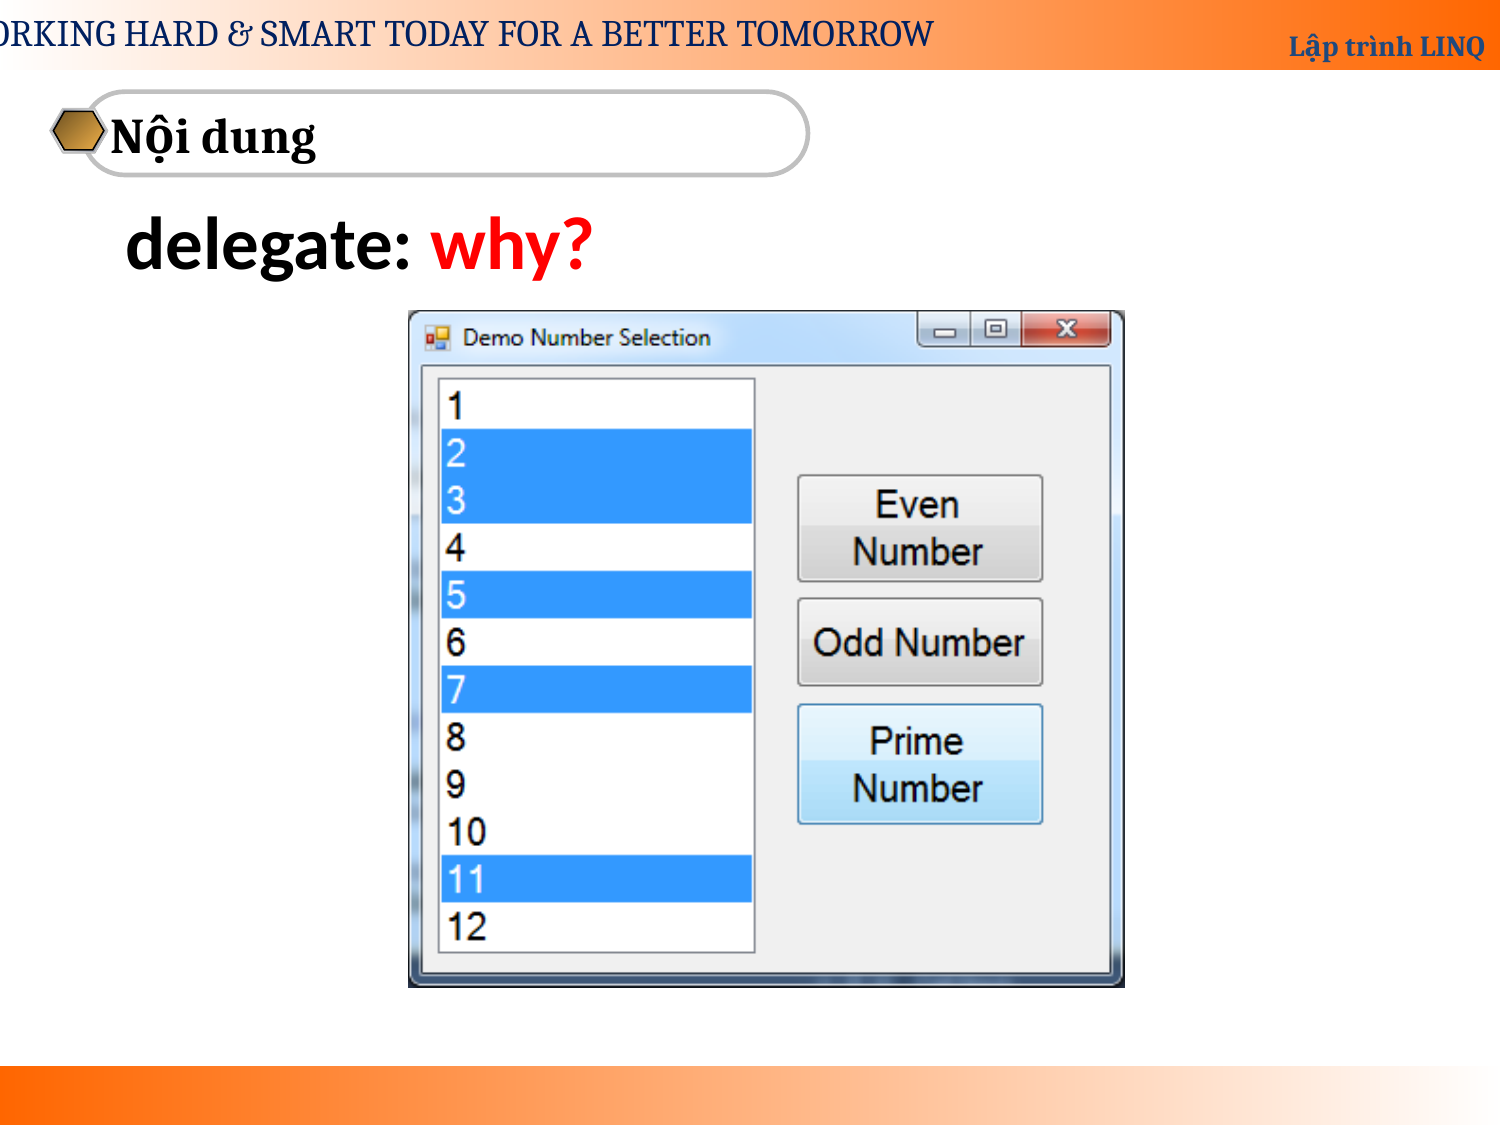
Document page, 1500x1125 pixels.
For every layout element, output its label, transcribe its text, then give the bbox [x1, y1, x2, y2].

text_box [49, 91, 809, 176]
picture [407, 310, 1125, 988]
text_box delegate: why? [110, 187, 611, 292]
